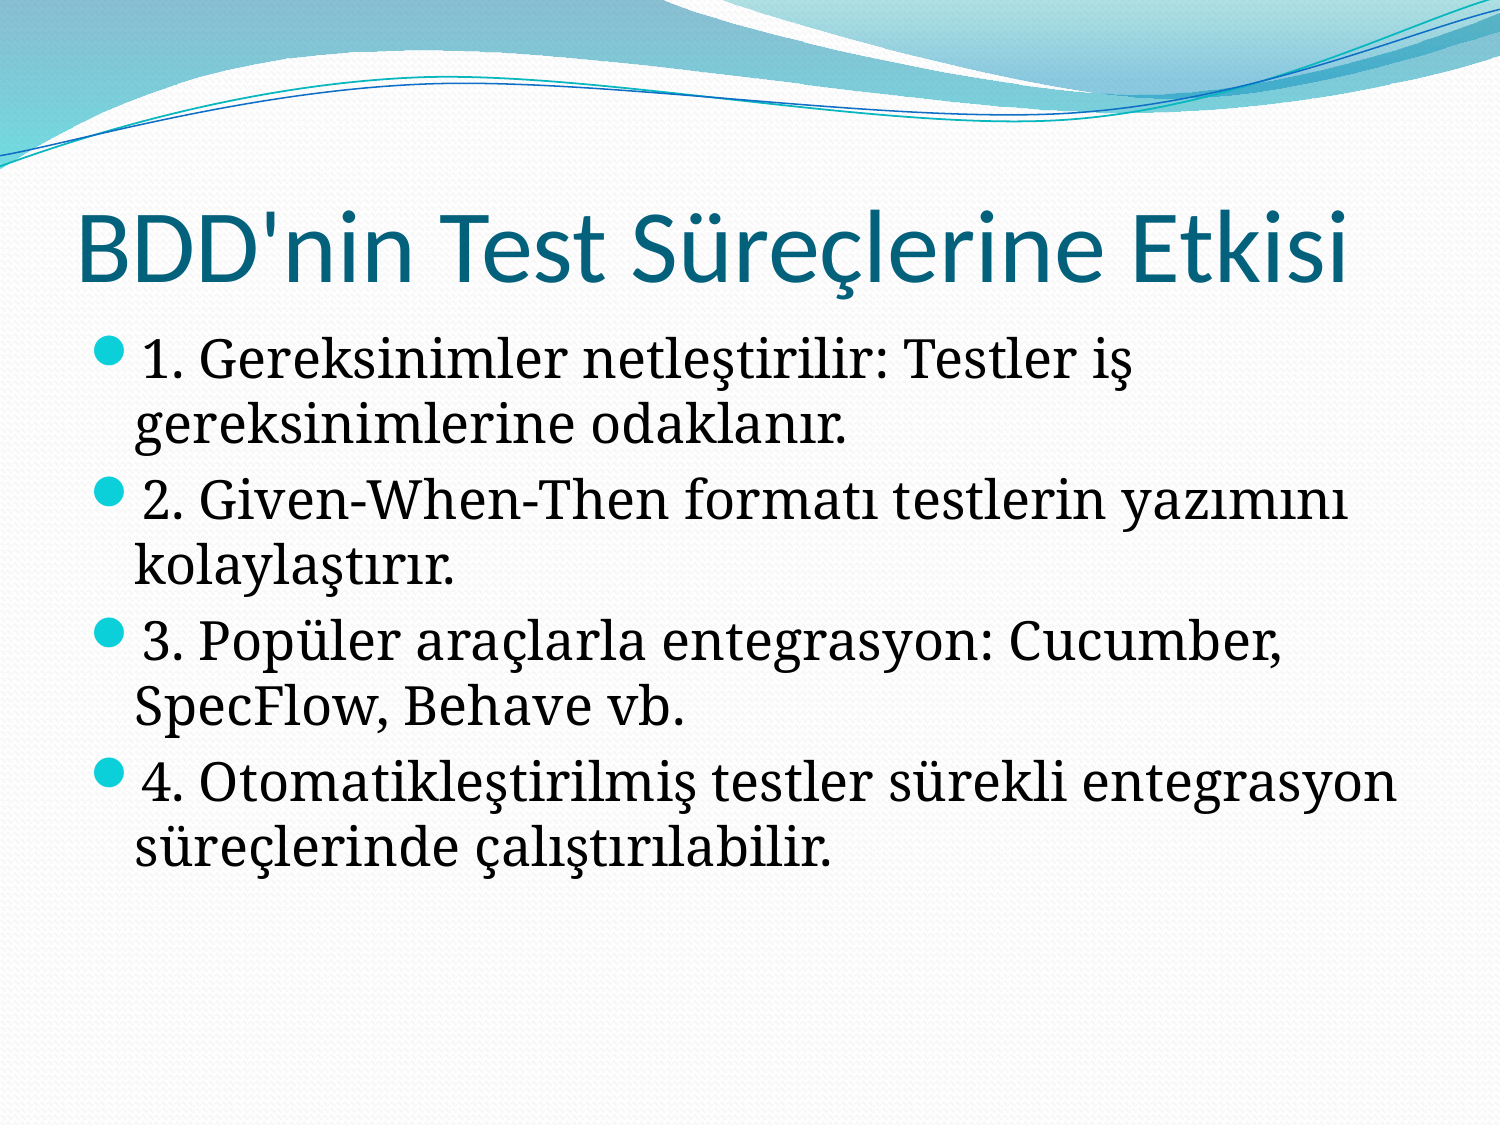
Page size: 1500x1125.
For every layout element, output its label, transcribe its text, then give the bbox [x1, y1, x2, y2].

list 1. Gereksinimler netleştirilir: Testler iş gereksinimlerine odaklanır. 2. Given-When-Then formatı testlerin yazımını kolaylaştırır. 3. Popüler araçlarla entegrasyon: Cucumber, SpecFlow, Behave vb. 4. Otomatikleştirilmiş testler sürekli entegrasyon süreçlerinde çalıştırılabilir. [75, 317, 1425, 1038]
title BDD'nin Test Süreçlerine Etkisi [75, 115, 1425, 303]
